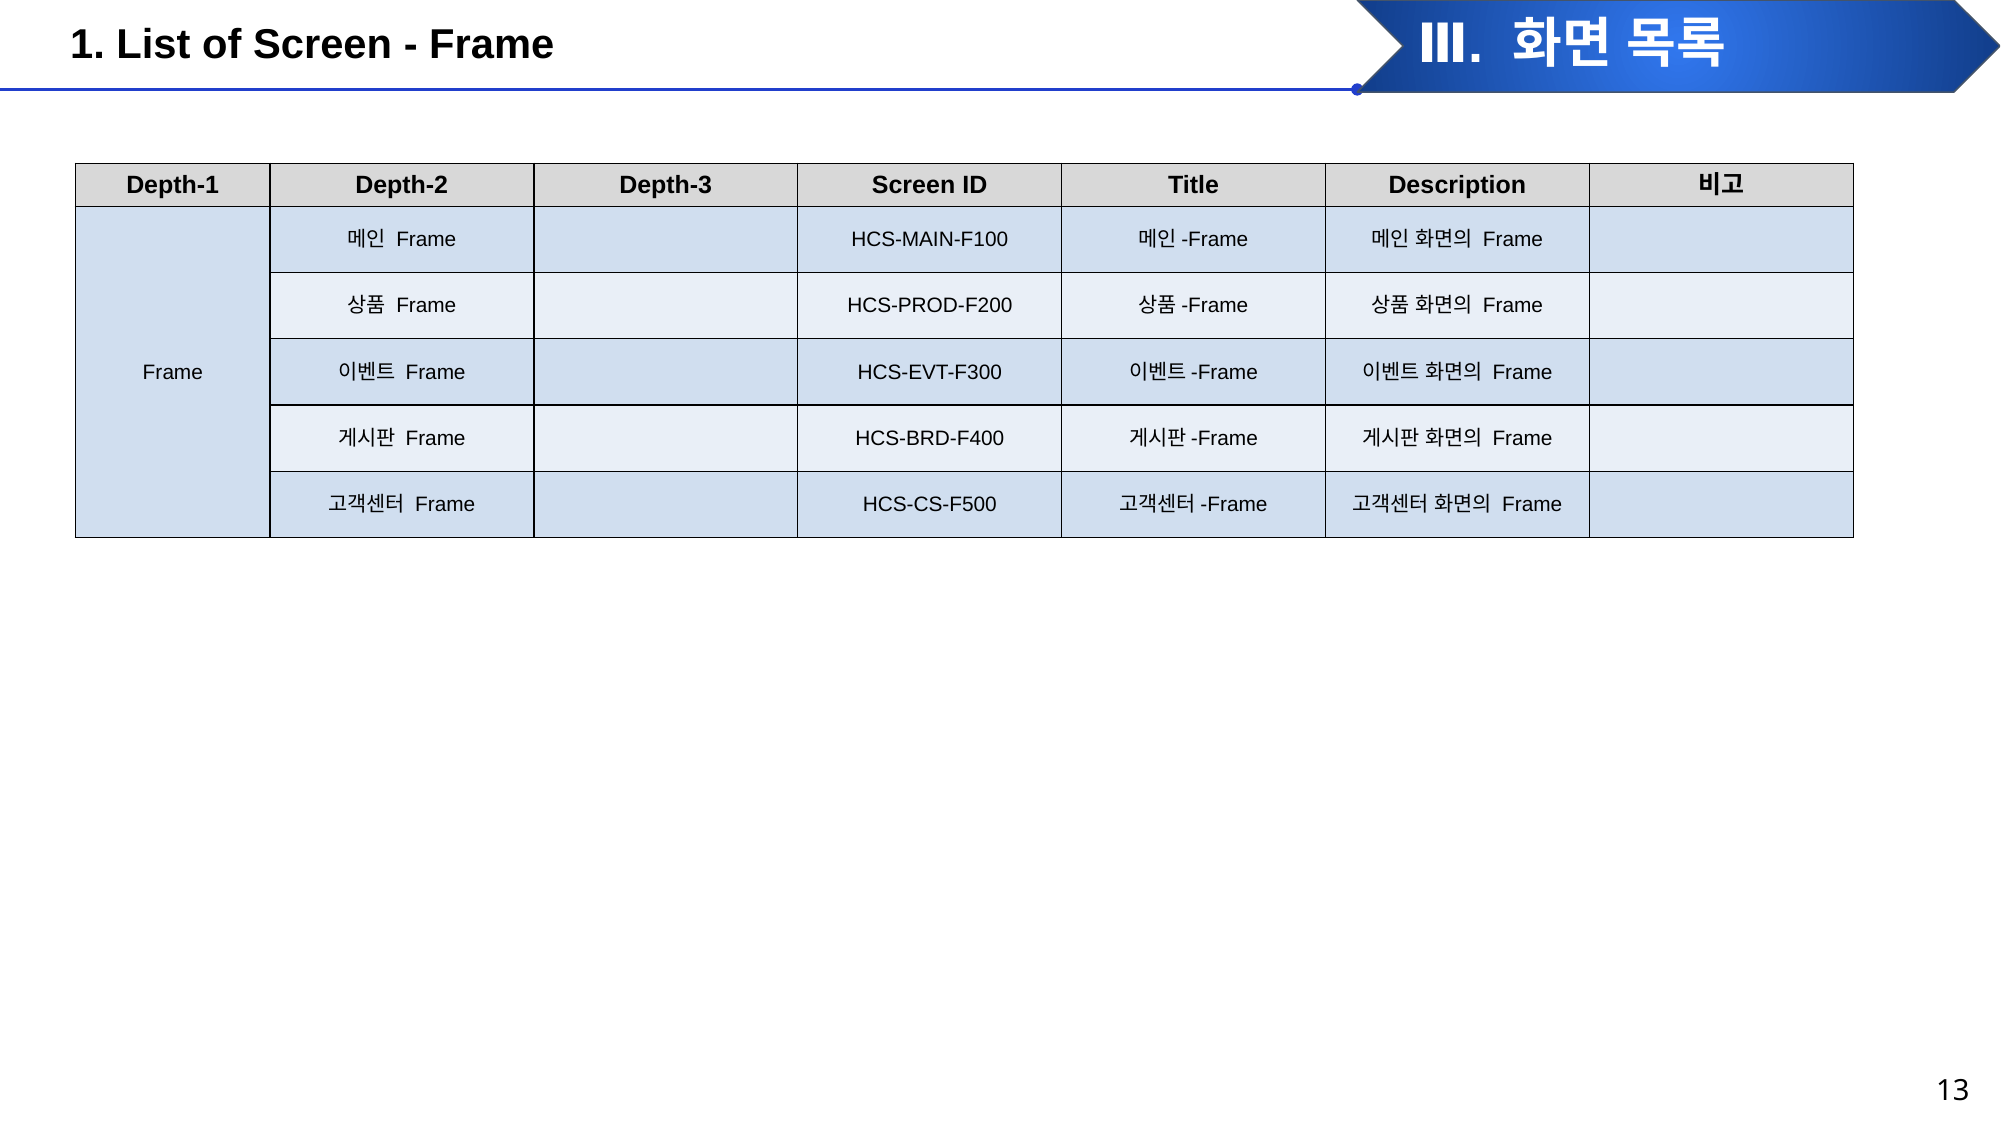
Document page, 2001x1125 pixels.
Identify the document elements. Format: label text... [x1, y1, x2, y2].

table_cell 게시판 Frame [271, 406, 533, 471]
table_header Screen ID [798, 164, 1061, 206]
table_cell 이벤트-Frame [1062, 339, 1325, 404]
table_cell 고객센터 Frame [271, 472, 533, 537]
table_cell [535, 207, 797, 272]
table_cell HCS-MAIN-F100 [798, 207, 1061, 272]
table_cell 메인-Frame [1062, 207, 1325, 272]
table_cell 이벤트 Frame [271, 339, 533, 404]
table_cell [1590, 406, 1853, 471]
list 1. List of Screen - Frame [55, 0, 1358, 90]
table_cell 메인 화면의 Frame [1326, 207, 1589, 272]
table_cell 고객센터 화면의 Frame [1326, 472, 1589, 537]
table_cell [1590, 339, 1853, 404]
table_cell [1590, 472, 1853, 537]
table_header Depth-2 [271, 164, 533, 206]
table_cell 메인 Frame [271, 207, 533, 272]
table_cell 게시판 화면의 Frame [1326, 406, 1589, 471]
list Ⅲ. 화면 목록 [1402, 0, 2000, 90]
table_cell [535, 406, 797, 471]
table_cell 상품 화면의 Frame [1326, 273, 1589, 338]
table_cell Frame [76, 207, 269, 537]
table_cell [1590, 207, 1853, 272]
table_header Depth-3 [535, 164, 797, 206]
table_cell HCS-BRD-F400 [798, 406, 1061, 471]
table_cell [535, 472, 797, 537]
table_cell HCS-PROD-F200 [798, 273, 1061, 338]
table_cell [535, 339, 797, 404]
table_cell [535, 273, 797, 338]
table_header Depth-1 [76, 164, 269, 206]
table_cell 이벤트 화면의 Frame [1326, 339, 1589, 404]
table_cell [1590, 273, 1853, 338]
table_header 비고 [1590, 164, 1853, 206]
table_cell HCS-EVT-F300 [798, 339, 1061, 404]
table_cell 상품 Frame [271, 273, 533, 338]
table_header Description [1326, 164, 1589, 206]
table_cell HCS-CS-F500 [798, 472, 1061, 537]
table_header Title [1062, 164, 1325, 206]
table_cell 게시판-Frame [1062, 406, 1325, 471]
table_cell 고객센터-Frame [1062, 472, 1325, 537]
table_cell 상품-Frame [1062, 273, 1325, 338]
